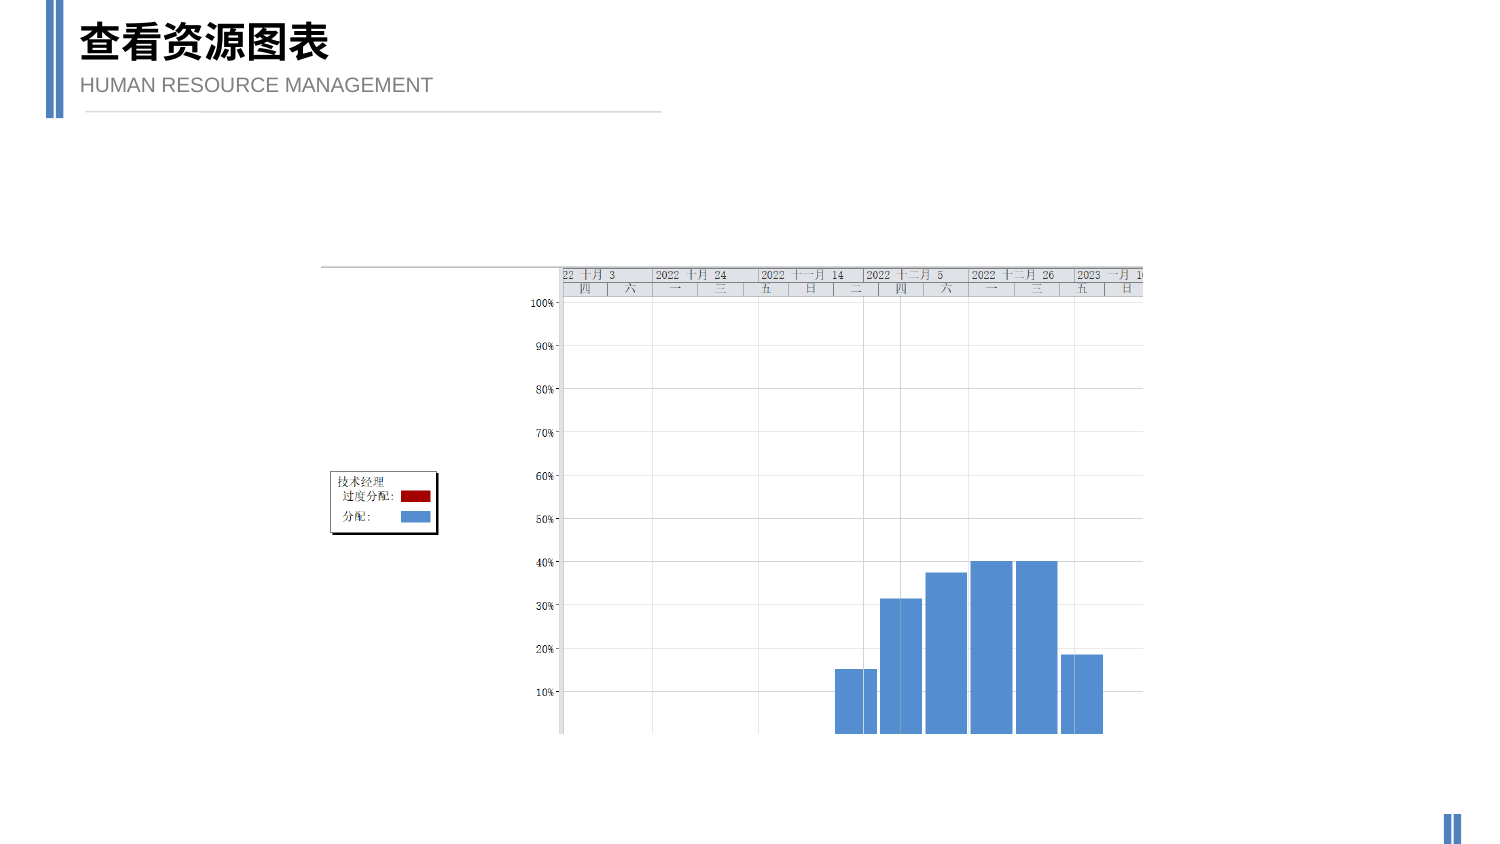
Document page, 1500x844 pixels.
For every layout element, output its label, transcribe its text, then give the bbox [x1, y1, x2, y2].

list 查看资源图表 [64, 8, 671, 84]
list HUMAN RESOURCE MANAGEMENT [65, 84, 538, 105]
picture [321, 266, 1143, 734]
